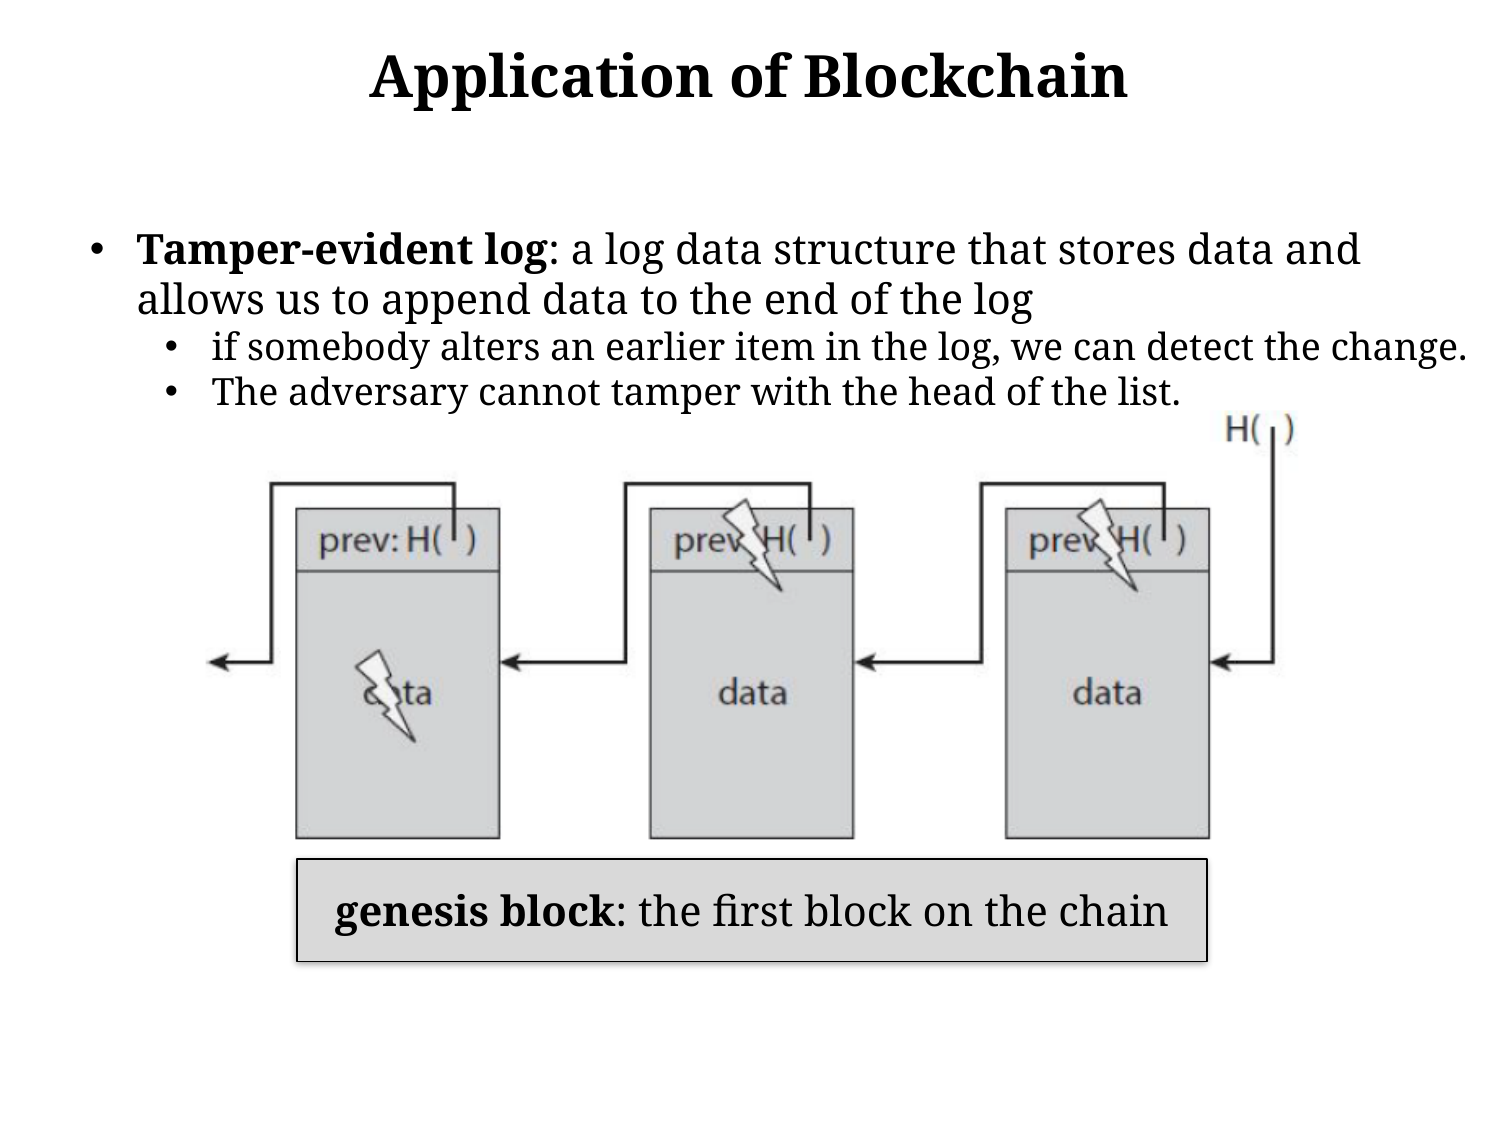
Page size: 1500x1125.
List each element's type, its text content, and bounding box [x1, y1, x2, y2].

text_box Application of Blockchain [0, 32, 1500, 117]
text_box genesis block: the first block on the chain [296, 866, 1208, 962]
picture [198, 374, 1302, 858]
text_box Tamper-evident log: a log data structure that stores data and allows us to append data to the end of the log if somebody alters an earlier item in the log, we can detect the change. The adversary cannot tamper with the head of the list. [0, 215, 1500, 421]
